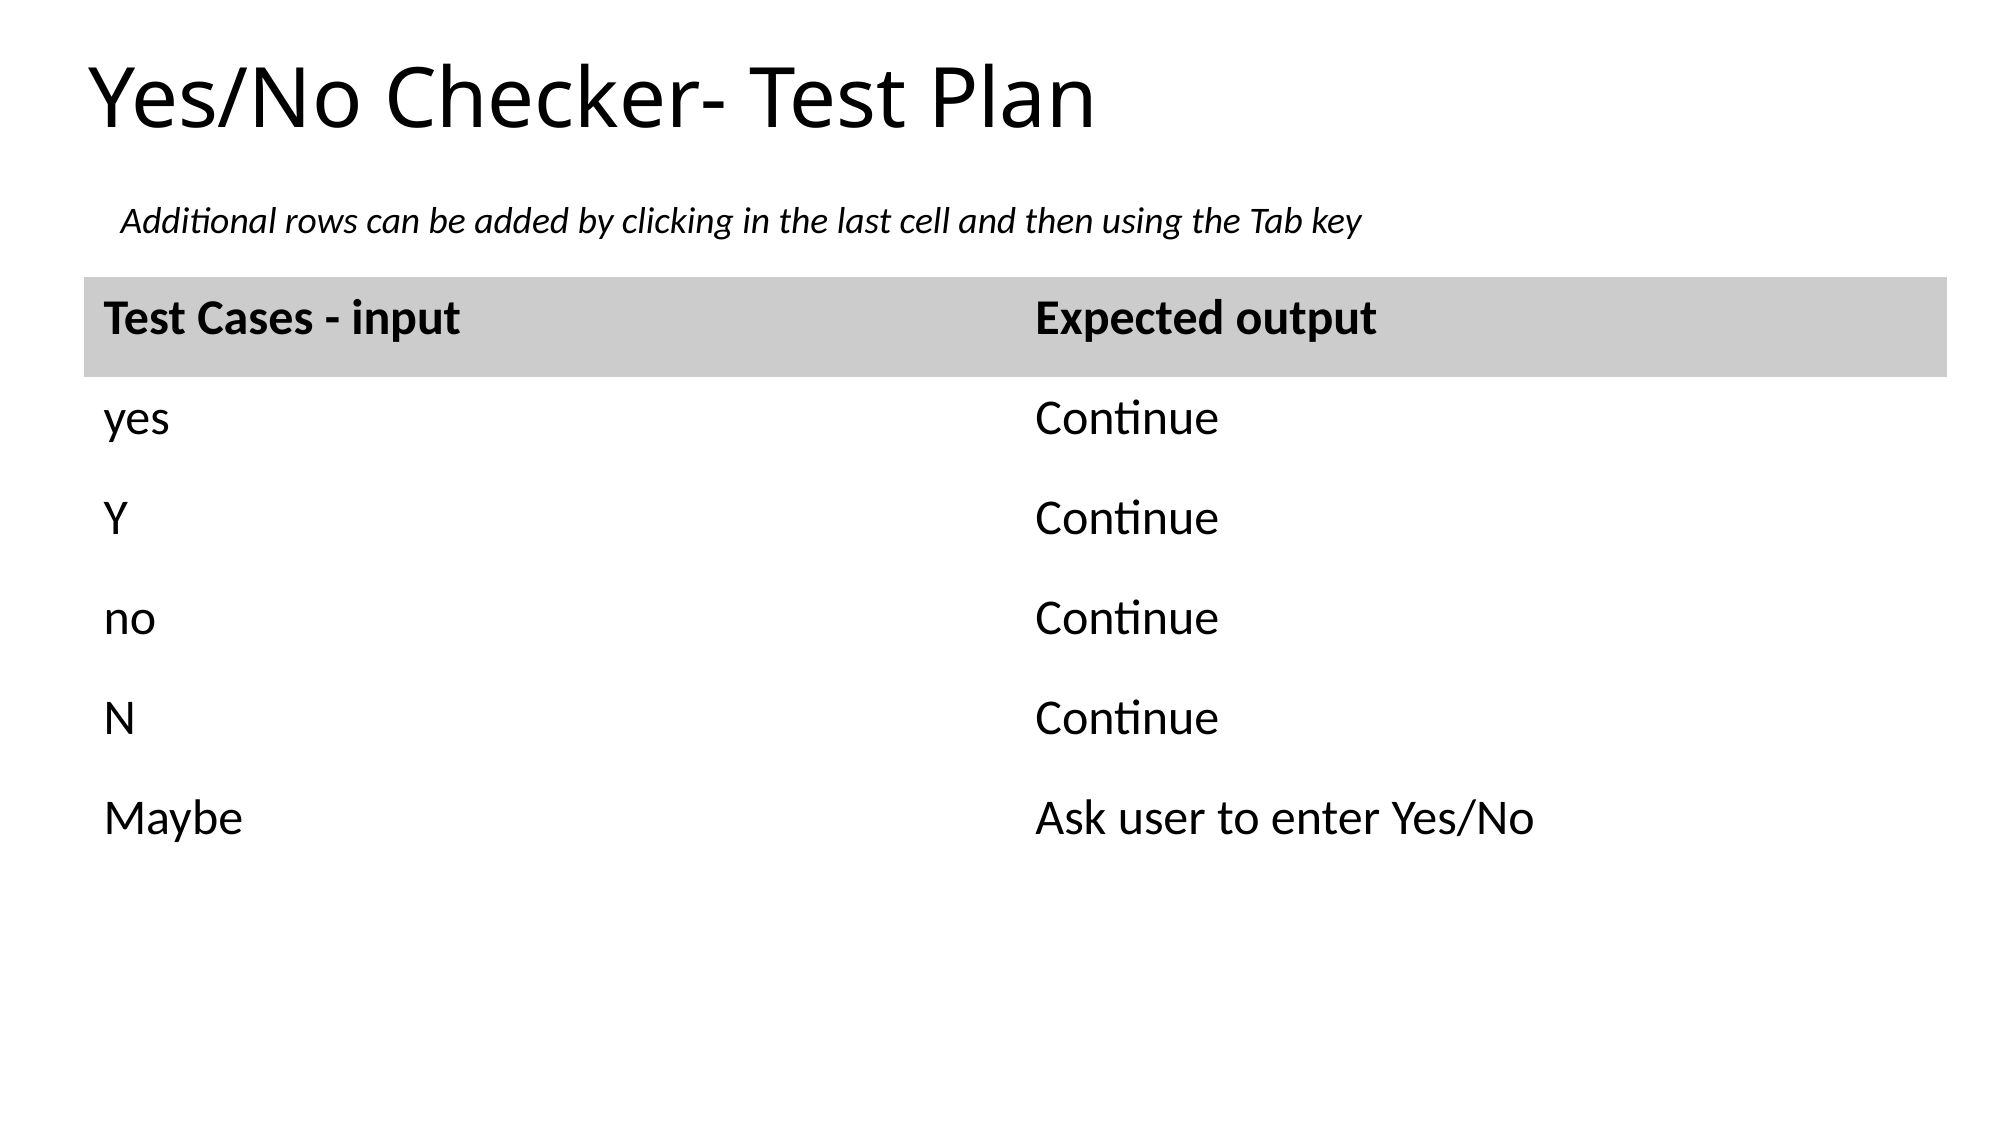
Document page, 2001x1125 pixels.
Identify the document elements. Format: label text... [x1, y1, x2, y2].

table_cell N [84, 677, 1015, 777]
title Yes/No Checker- Test Plan [68, 35, 1932, 161]
text_box Additional rows can be added by clicking in the last cell and then using the Tab key [105, 188, 1747, 249]
table_cell Continue [1015, 677, 1947, 777]
table_cell Ask user to enter Yes/No [1015, 777, 1947, 877]
table_cell no [84, 577, 1015, 677]
table_cell Y [84, 477, 1015, 577]
table_cell yes [84, 377, 1015, 477]
table_cell Continue [1015, 577, 1947, 677]
table_header Test Cases - input [84, 277, 1015, 377]
table_cell Continue [1015, 377, 1947, 477]
table_cell Maybe [84, 777, 1015, 877]
table_header Expected output [1015, 277, 1947, 377]
table_cell Continue [1015, 477, 1947, 577]
